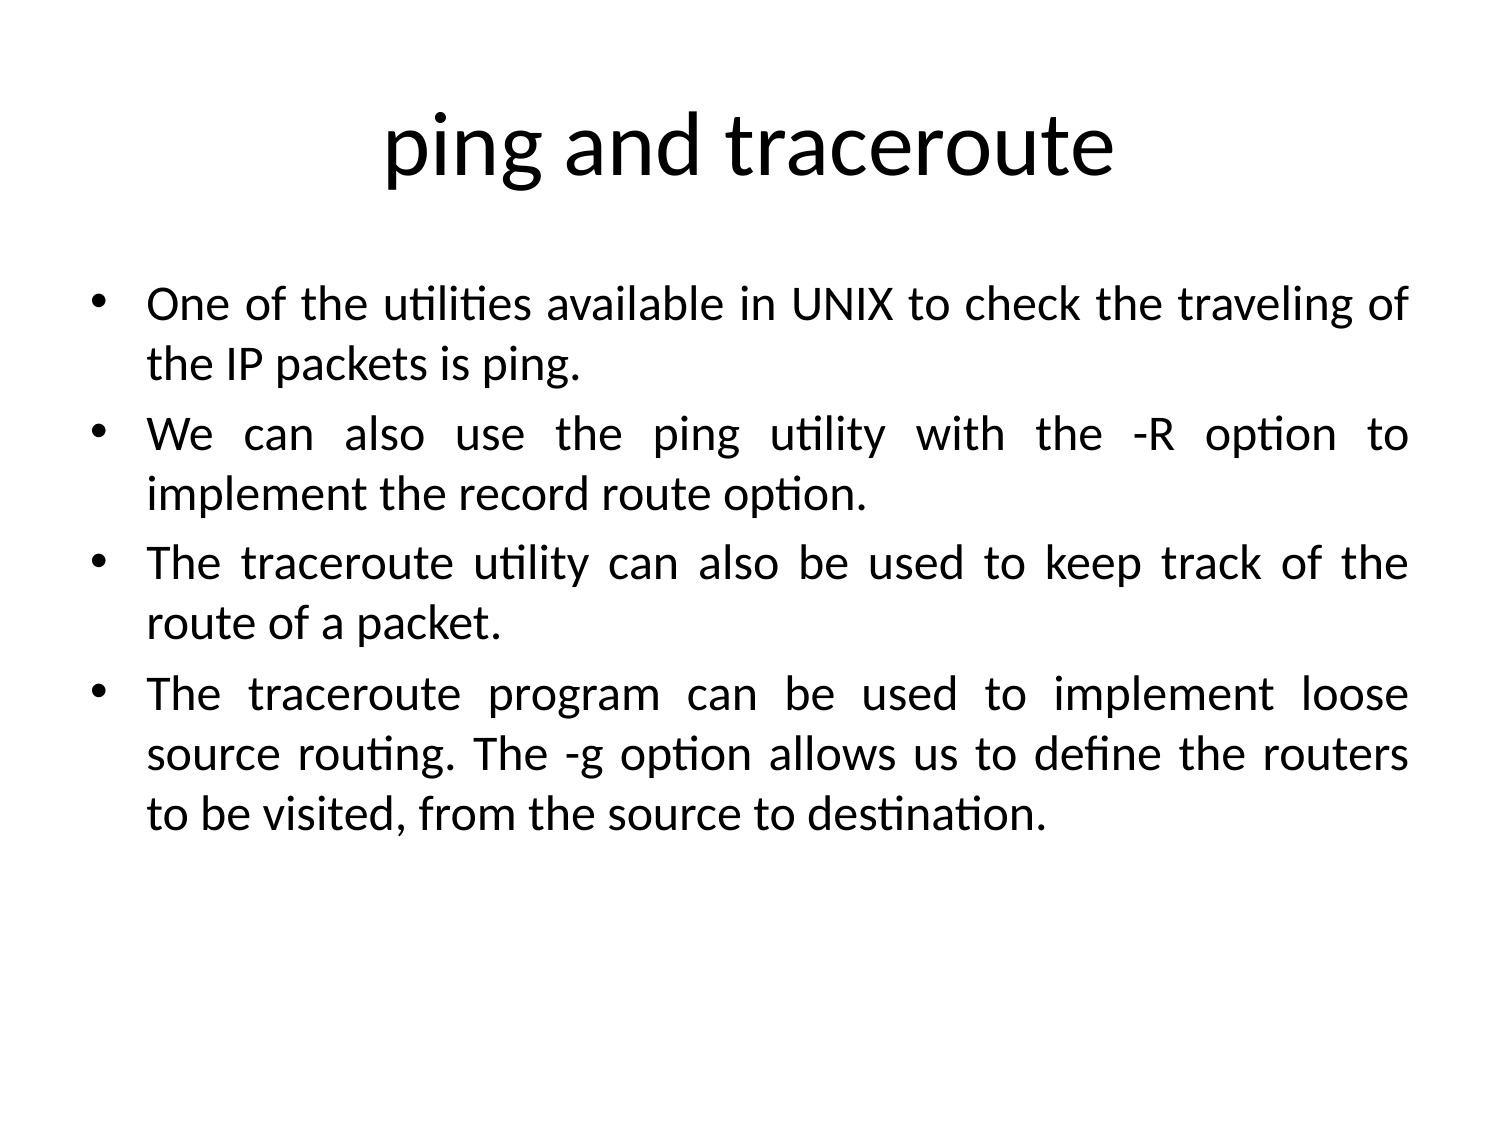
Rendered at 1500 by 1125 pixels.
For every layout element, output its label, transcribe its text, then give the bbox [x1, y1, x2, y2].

title ping and traceroute [75, 45, 1425, 233]
list One of the utilities available in UNIX to check the traveling of the IP packets is ping. We can also use the ping utility with the -R option to implement the record route option. The traceroute utility can also be used to keep track of the route of a packet. The traceroute program can be used to implement loose source routing. The -g option allows us to define the routers to be visited, from the source to destination. [75, 262, 1425, 1005]
